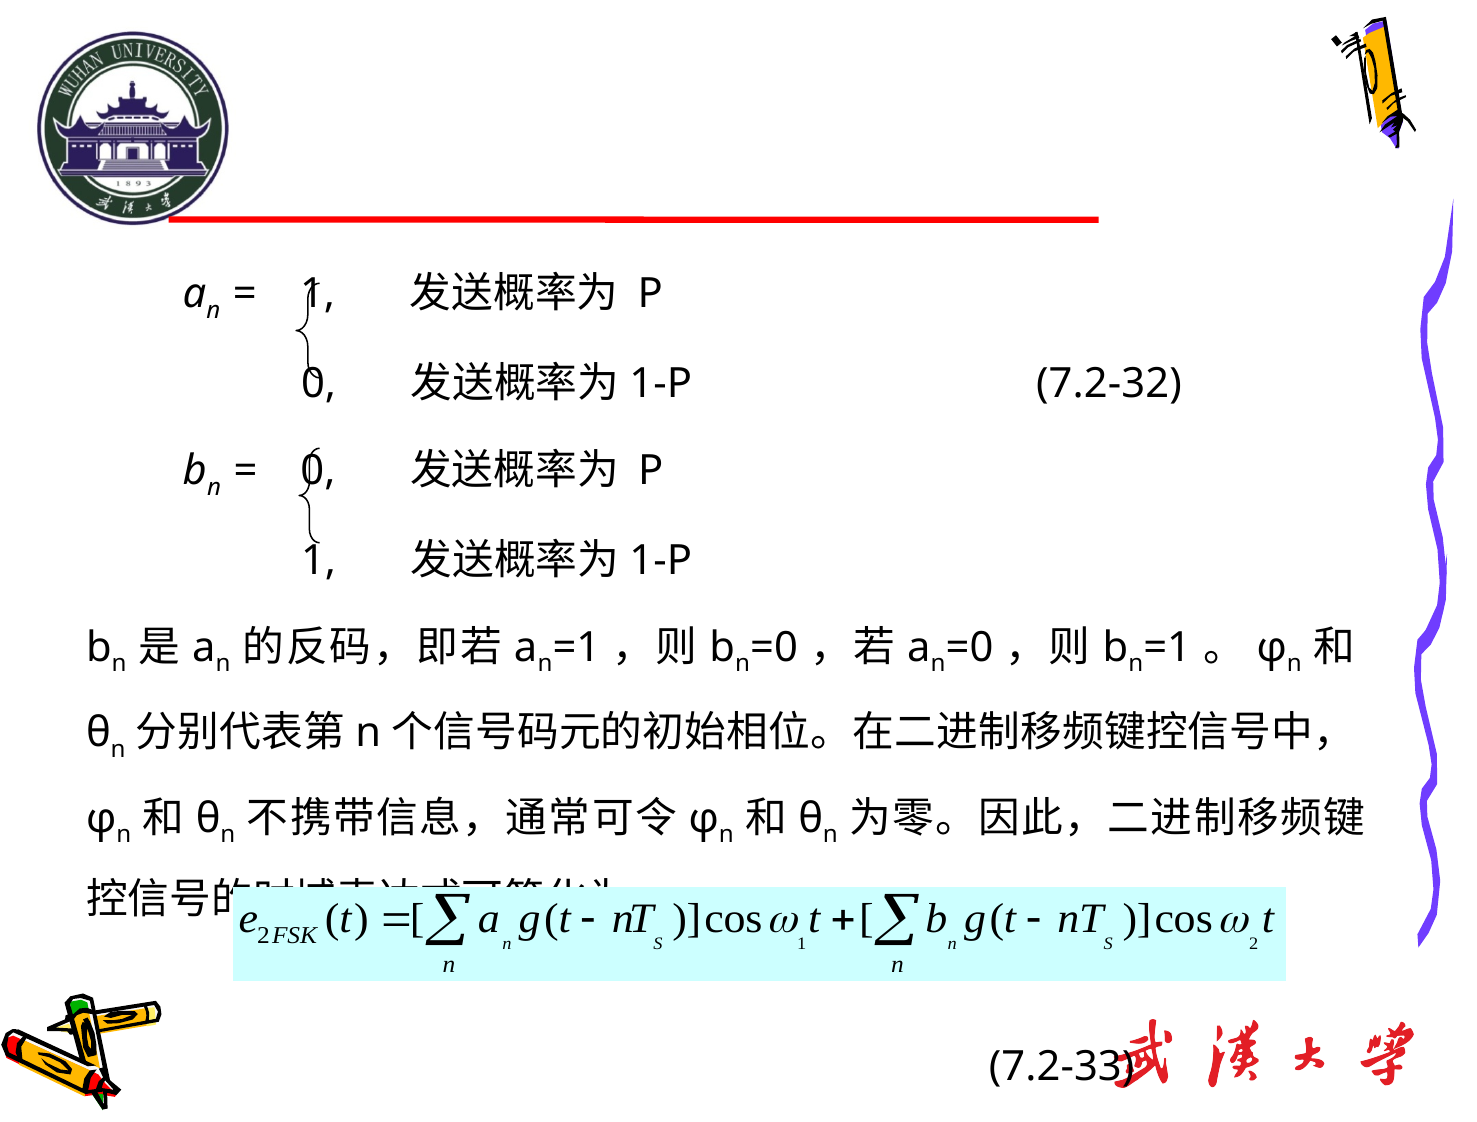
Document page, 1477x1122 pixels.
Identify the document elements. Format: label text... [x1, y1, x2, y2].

text_box [296, 283, 320, 378]
text_box [299, 448, 320, 543]
picture [5, 0, 260, 257]
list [232, 886, 1286, 982]
text_box an = 1, 发送概率为 P 0, 发送概率为1-P (7.2-32) bn = 0, 发送概率为 P 1, 发送概率为1-P bn是an的反码，即若an=1，则bn=0，若an=0，则bn=1。φn和θn分别代表第n个信号码元的初始相位。在二进制移频键控信号中，φn和θn不携带信息，通常可令φn和θn为零。因此，二进制移频键控信号的时域表达式可简化为: (7.2-33) [71, 230, 1380, 1097]
picture [1380, 1013, 1448, 1091]
